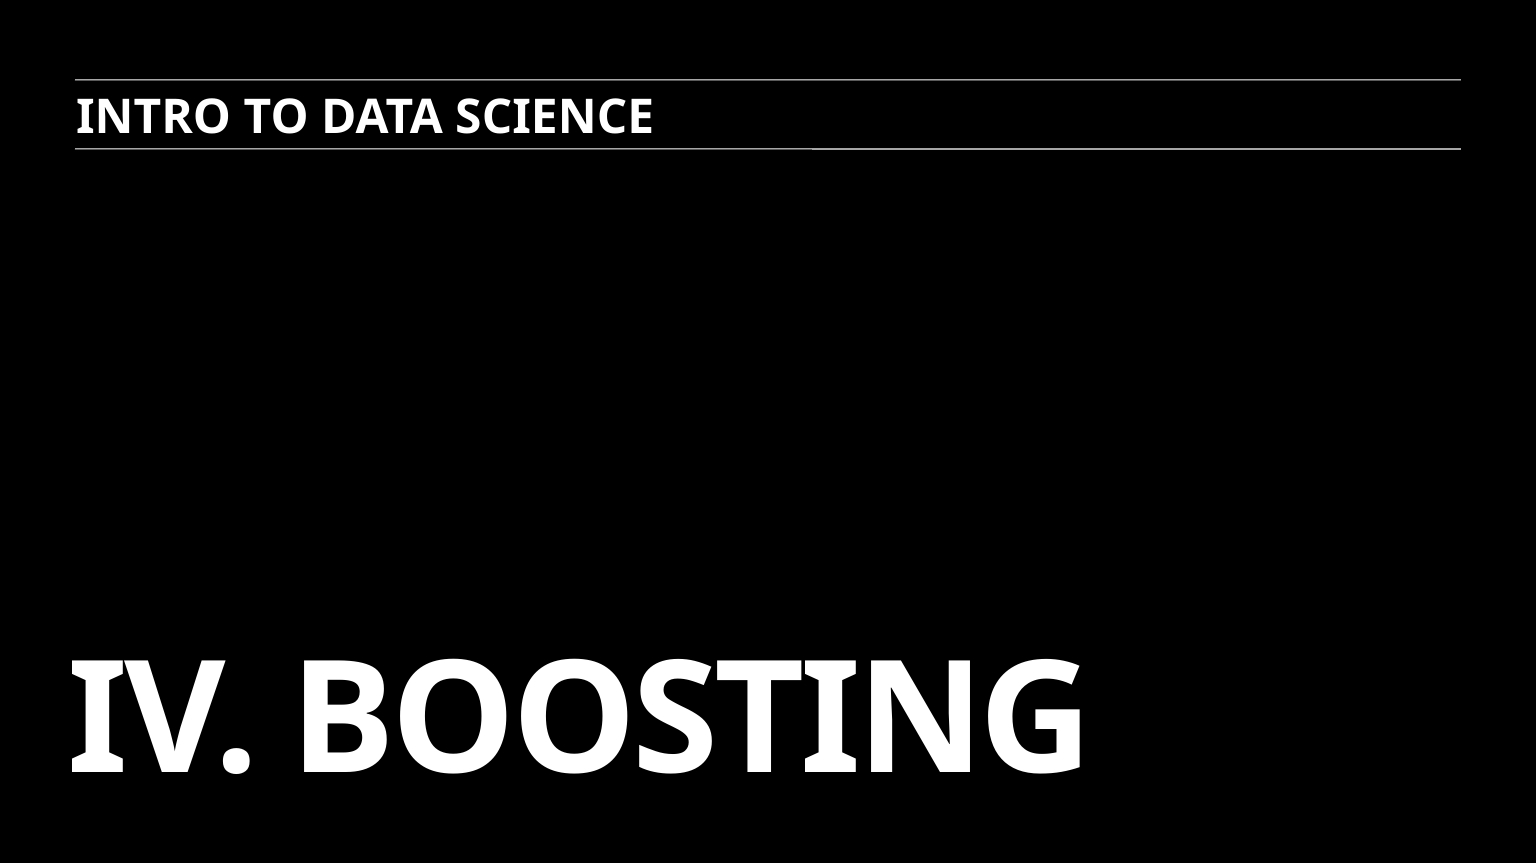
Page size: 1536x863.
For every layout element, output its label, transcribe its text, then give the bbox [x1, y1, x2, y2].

title IV. boosting [57, 531, 1440, 832]
list INTRO TO DATA SCIENCE [60, 81, 1111, 132]
